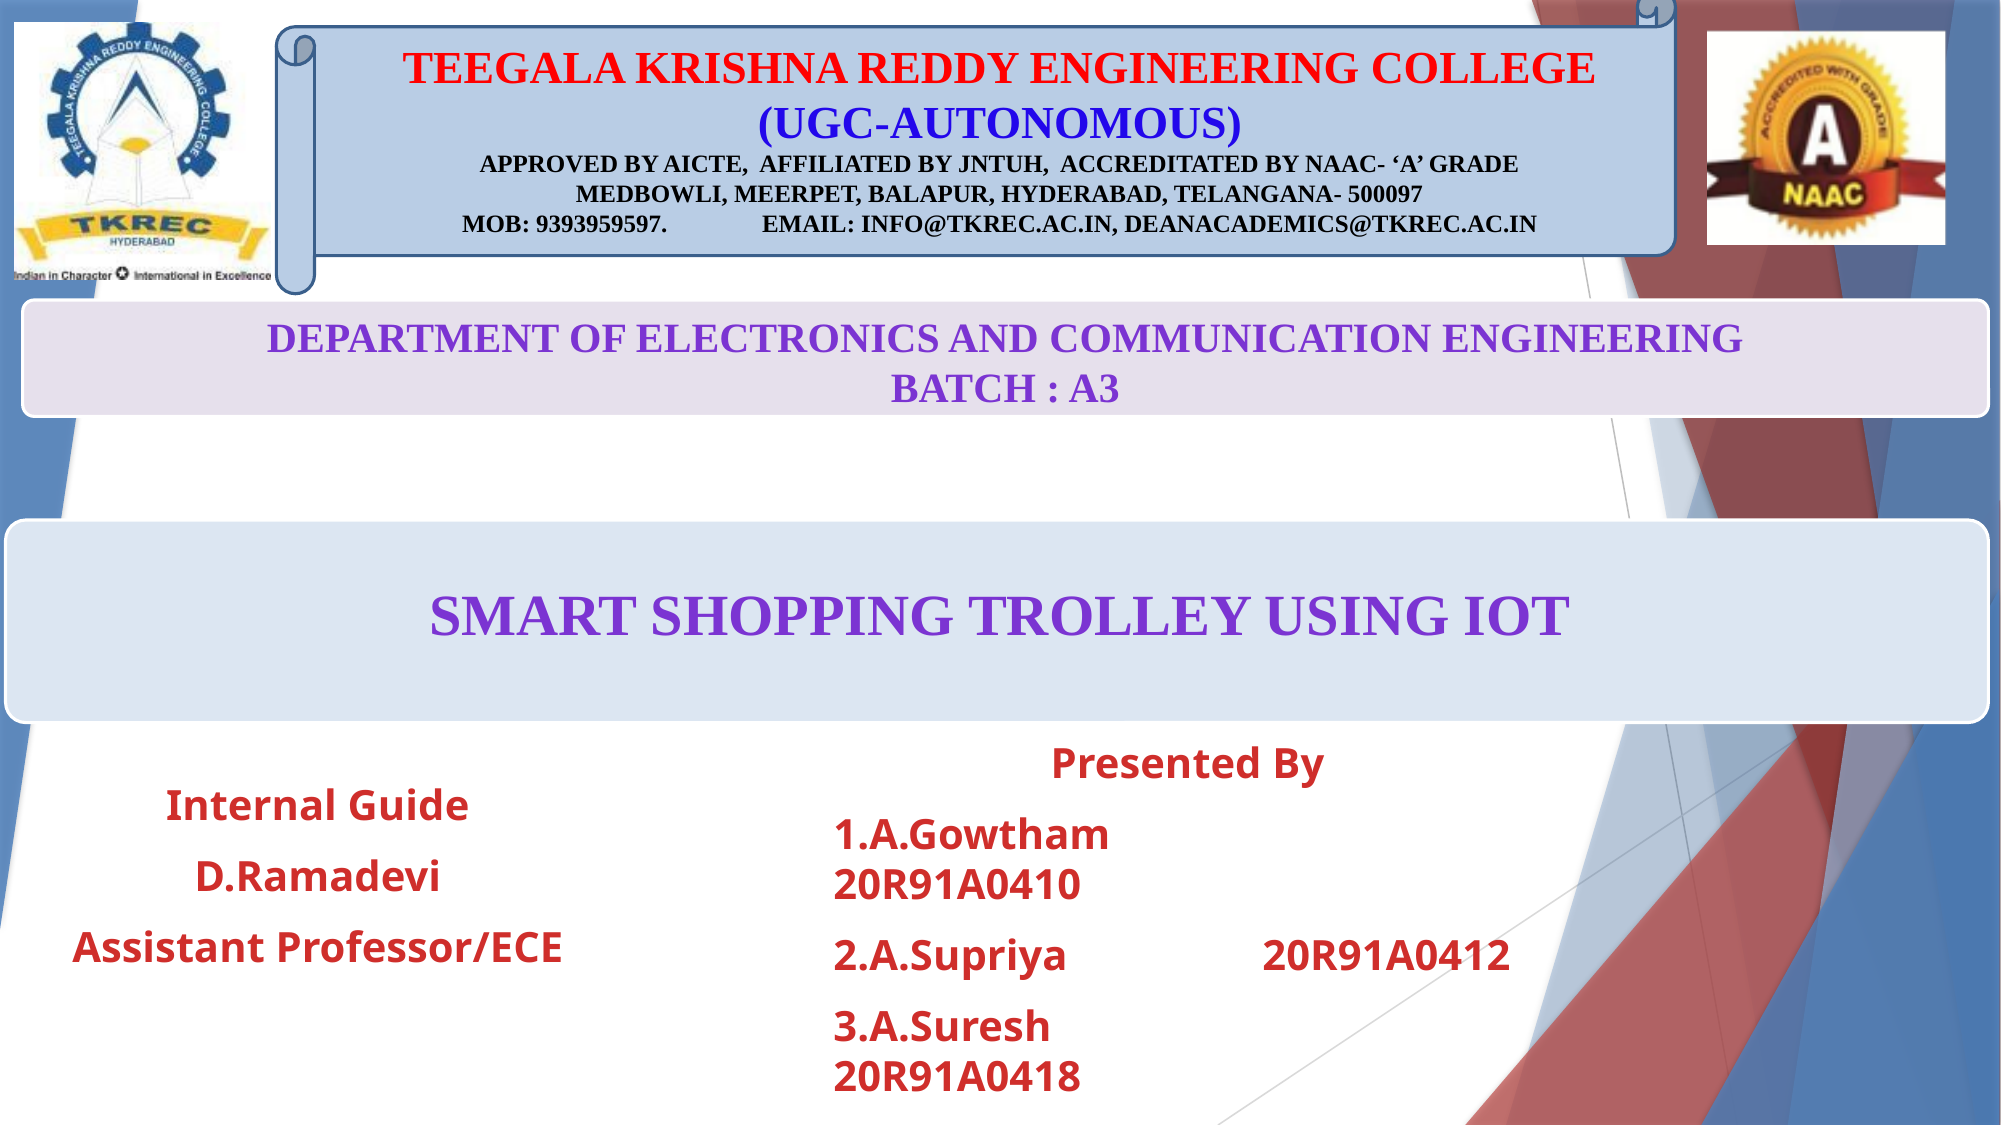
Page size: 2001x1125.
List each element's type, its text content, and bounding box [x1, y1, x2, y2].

picture [13, 22, 271, 281]
title TEEGALA KRISHNA REDDY ENGINEERING COLLEGE (UGC-Autonomous) Approved by AICTE, Affiliated by JNTUH, Accreditated by NAAC- ‘A’ Grade Medbowli, Meerpet, Balapur, Hyderabad, Telangana- 500097 Mob: 9393959597. Email: info@tkrec.ac.in, deanacademics@tkrec.ac.in [362, 123, 1638, 246]
picture [1707, 28, 1949, 246]
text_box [5, 509, 1989, 724]
text_box Department of Electronics and Communication Engineering Batch : A3 [21, 298, 1991, 418]
subtitle Internal Guide D.Ramadevi Assistant Professor/ECE [22, 771, 614, 1030]
text_box [275, 0, 1678, 296]
text_box Presented By 1.A.Gowtham 20R91A0410 2.A.Supriya 20R91A0412 3.A.Suresh 20R91A0418 4.B.Mahesh 20R91A0428 [818, 734, 1557, 1097]
